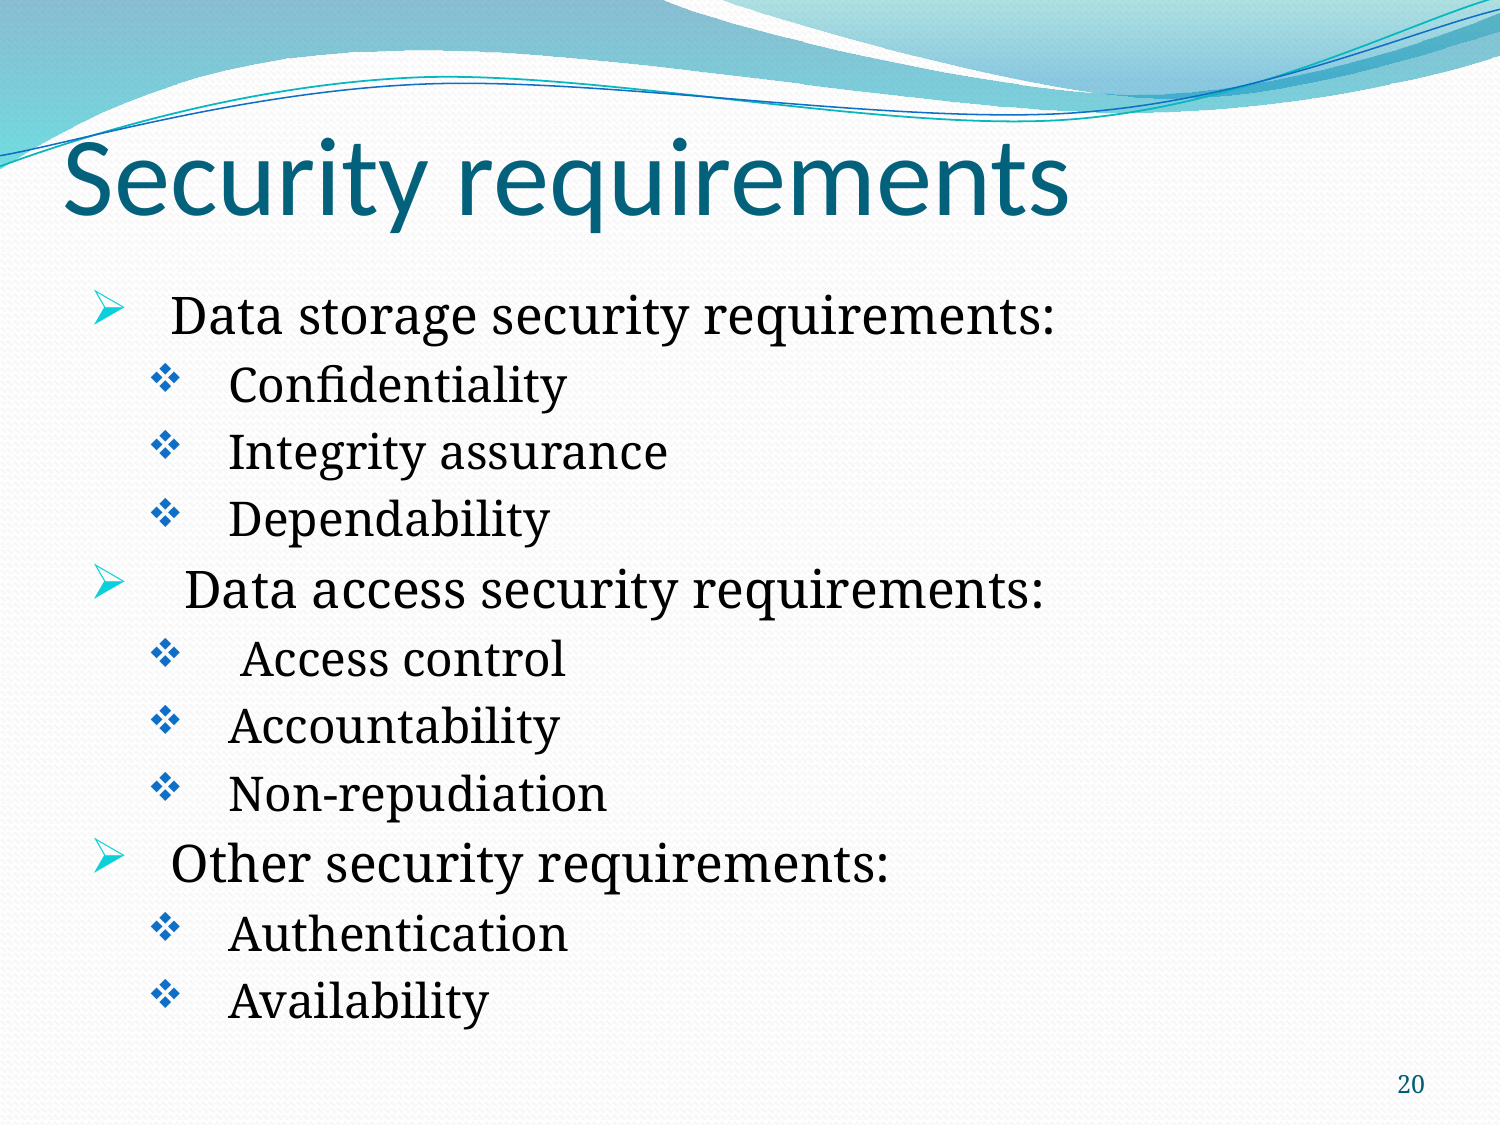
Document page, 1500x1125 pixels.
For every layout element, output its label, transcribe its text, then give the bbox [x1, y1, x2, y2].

slide_number 20 [1299, 1042, 1425, 1103]
title Security requirements [62, 50, 1413, 238]
list Data storage security requirements: Confidentiality Integrity assurance Dependability Data access security requirements: Access control Accountability Non-repudiation Other security requirements: Authentication Availability [75, 275, 1425, 1038]
